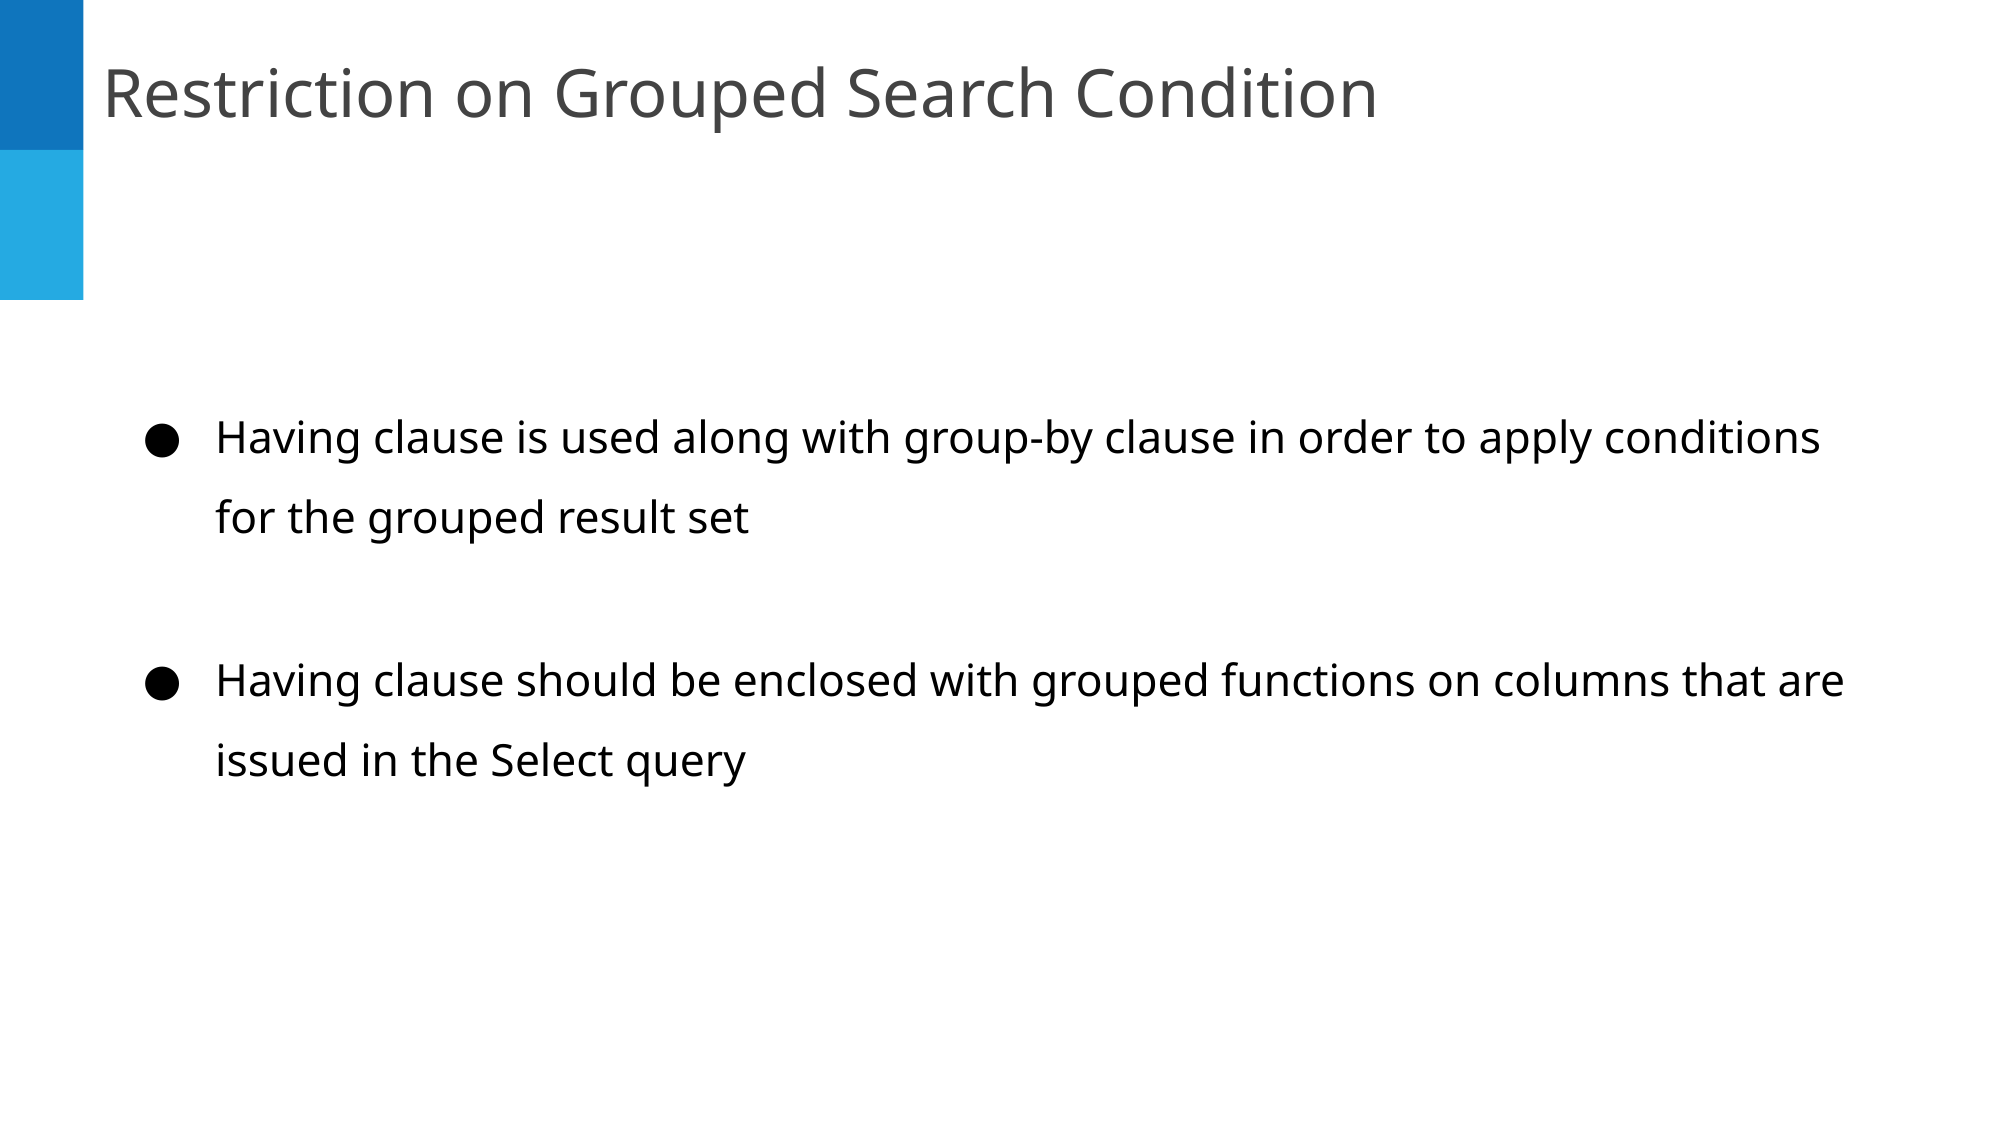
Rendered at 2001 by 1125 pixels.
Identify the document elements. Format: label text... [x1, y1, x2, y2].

text_box [0, 0, 84, 149]
text_box Restriction on Grouped Search Condition [82, 30, 1713, 147]
text_box [0, 149, 84, 300]
text_box Having clause is used along with group-by clause in order to apply conditions for the grouped result set Having clause should be enclosed with grouped functions on columns that are issued in the Select query [95, 362, 1905, 799]
